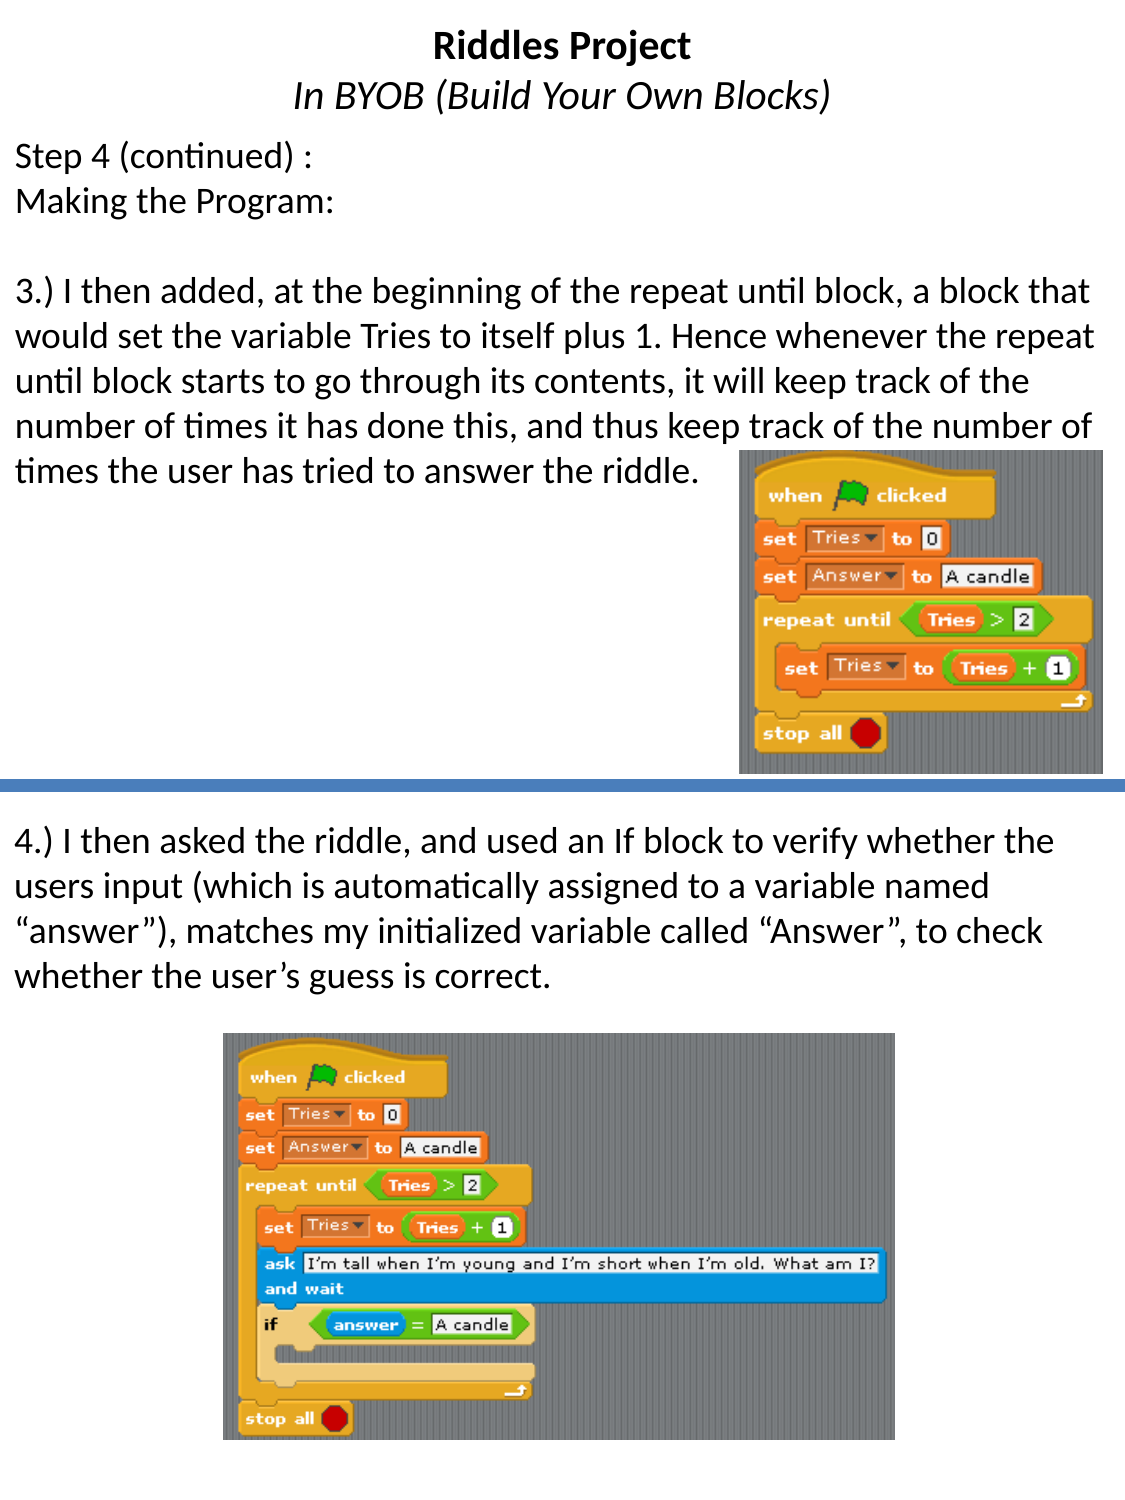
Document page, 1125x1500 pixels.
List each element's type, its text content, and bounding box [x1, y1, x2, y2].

text_box Step 4 (continued) : Making the Program: 3.) I then added, at the beginning of the repeat until block, a block that would set the variable Tries to itself plus 1. Hence whenever the repeat until block starts to go through its contents, it will keep track of the number of times it has done this, and thus keep track of the number of times the user has tried to answer the riddle. [0, 136, 1125, 499]
picture [223, 1033, 895, 1440]
picture [739, 449, 1103, 774]
text_box Riddles Project In BYOB (Build Your Own Blocks) [0, 0, 1125, 136]
text_box 4.) I then asked the riddle, and used an If block to verify whether the users input (which is automatically assigned to a variable named “answer”), matches my initialized variable called “Answer”, to check whether the user’s guess is correct. [0, 808, 1125, 1004]
